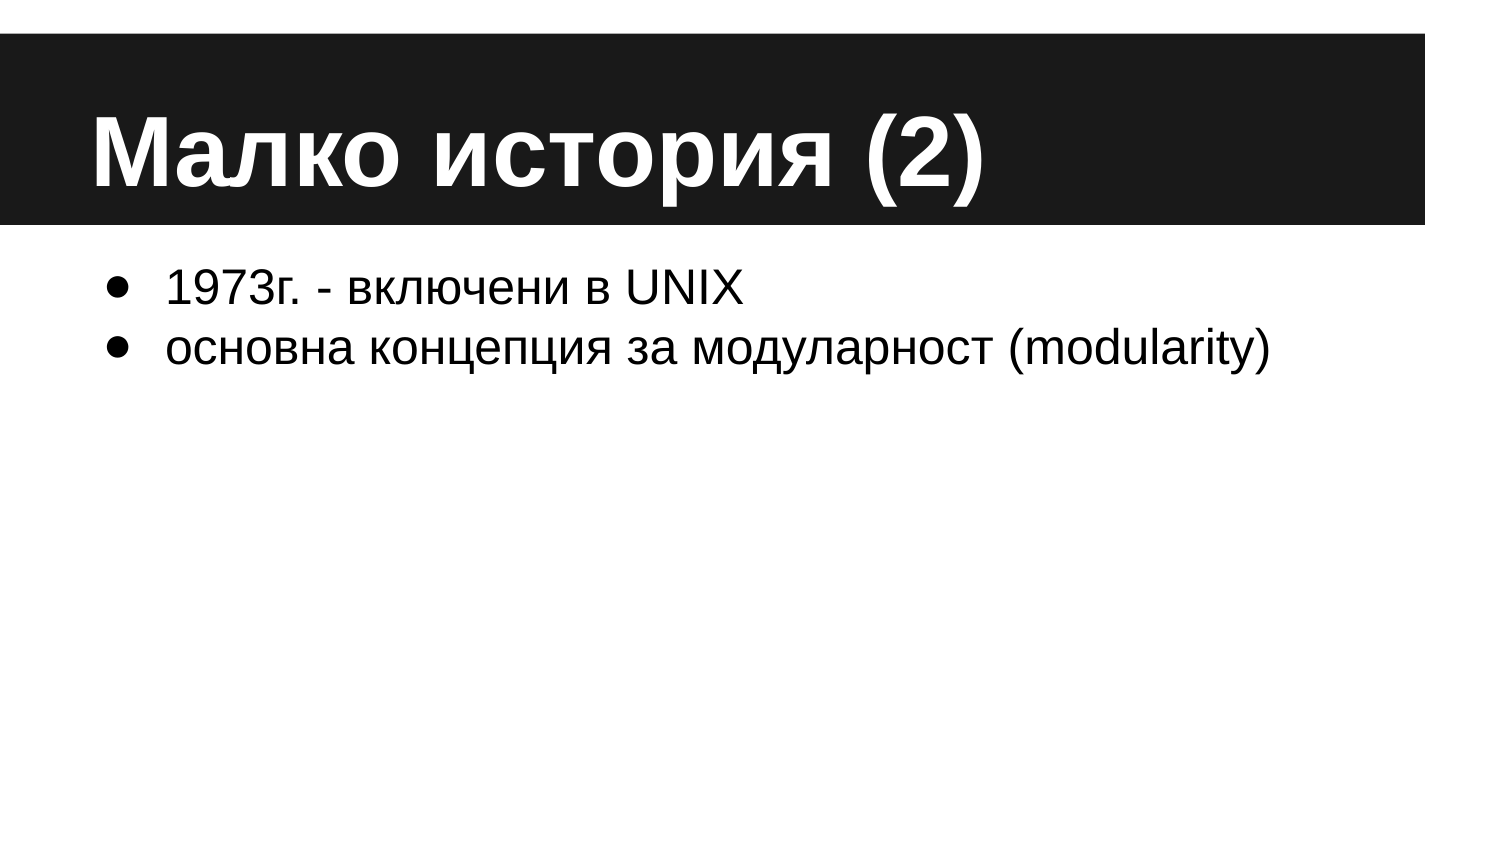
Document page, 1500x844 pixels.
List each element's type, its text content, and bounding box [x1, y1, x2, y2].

list 1973г. - включени в UNIX основна концепция за модуларност (modularity) [75, 239, 1425, 808]
title Малко история (2) [75, 33, 1425, 221]
